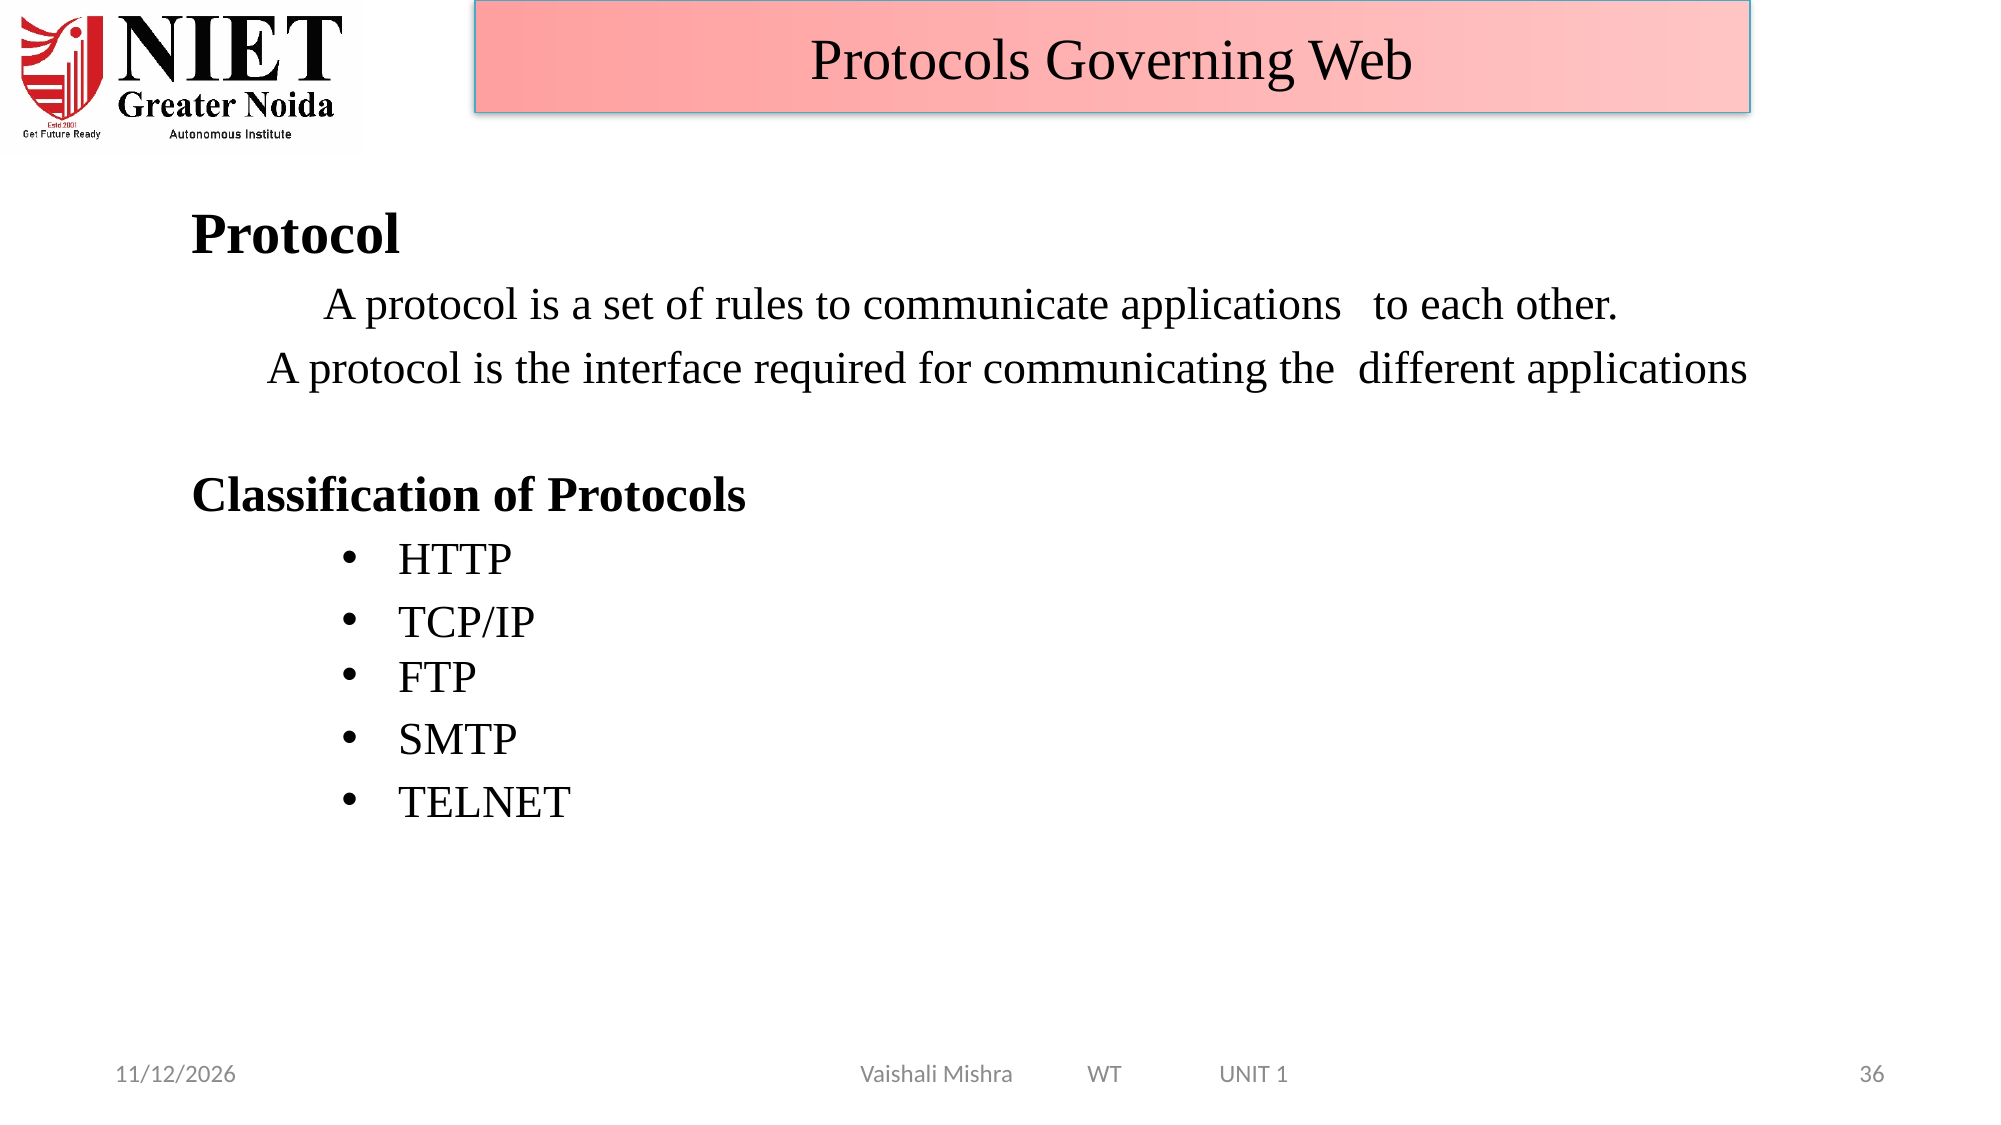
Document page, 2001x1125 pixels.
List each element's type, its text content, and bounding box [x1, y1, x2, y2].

text_box Protocol A protocol is a set of rules to communicate applications to each other. A protocol is the interface required for communicating the different applications Classification of Protocols HTTP TCP/IP FTP SMTP TELNET [100, 207, 1851, 967]
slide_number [99, 1042, 567, 1103]
picture [0, 0, 363, 156]
text_box Protocols Governing Web [474, 0, 1751, 113]
footer Vaishali Mishra WT UNIT 1 [662, 1042, 1433, 1103]
slide_number 36 [1433, 1042, 1900, 1103]
